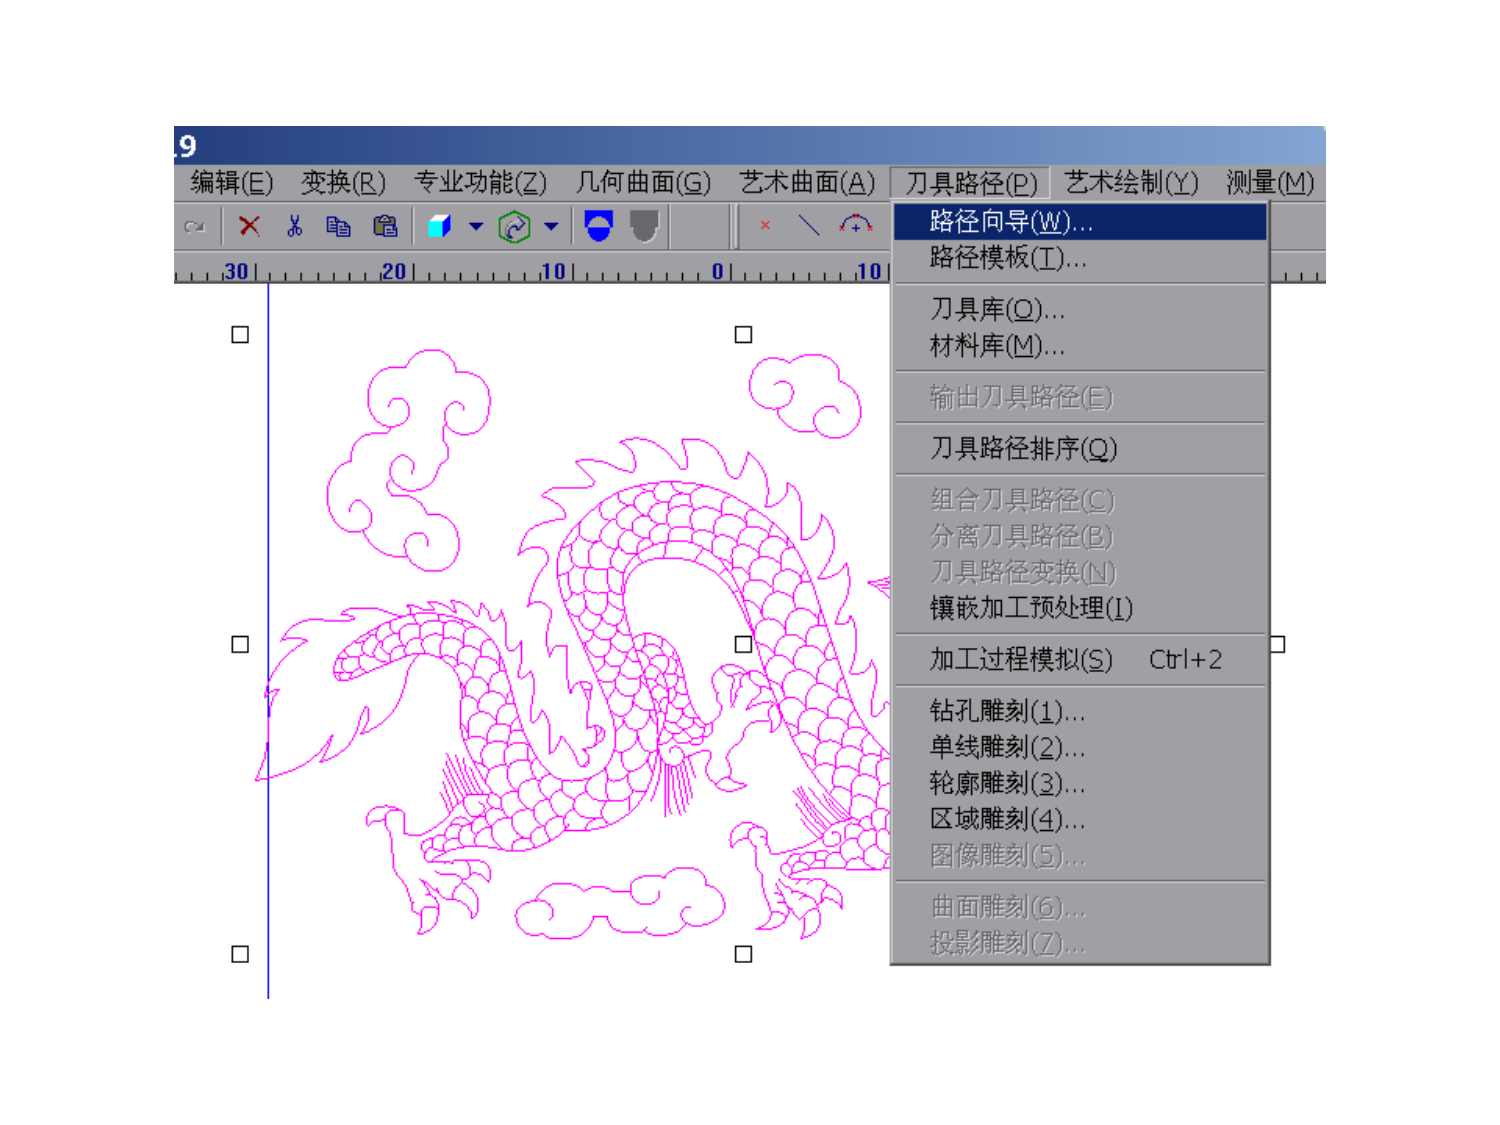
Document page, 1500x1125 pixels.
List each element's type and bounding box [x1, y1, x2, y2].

picture [173, 126, 1326, 999]
